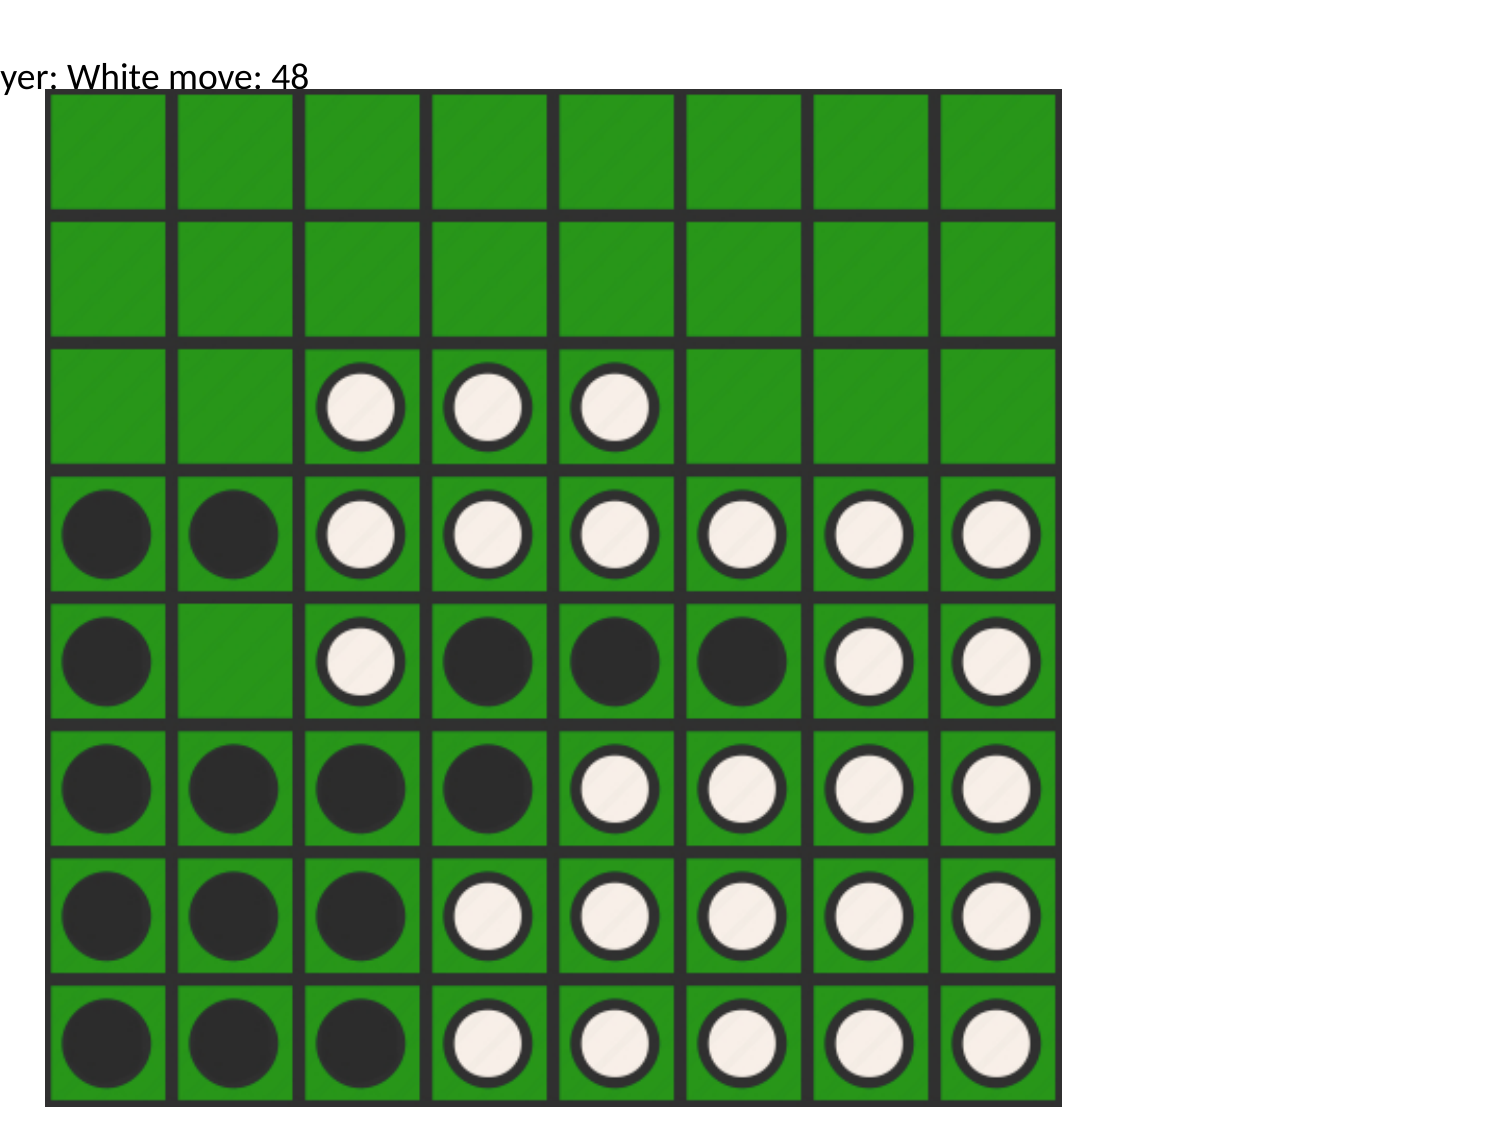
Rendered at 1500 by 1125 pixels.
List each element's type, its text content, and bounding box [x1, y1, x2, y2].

picture [44, 89, 1062, 1107]
text_box turn: 38 player: White move: 48 [0, 44, 325, 105]
